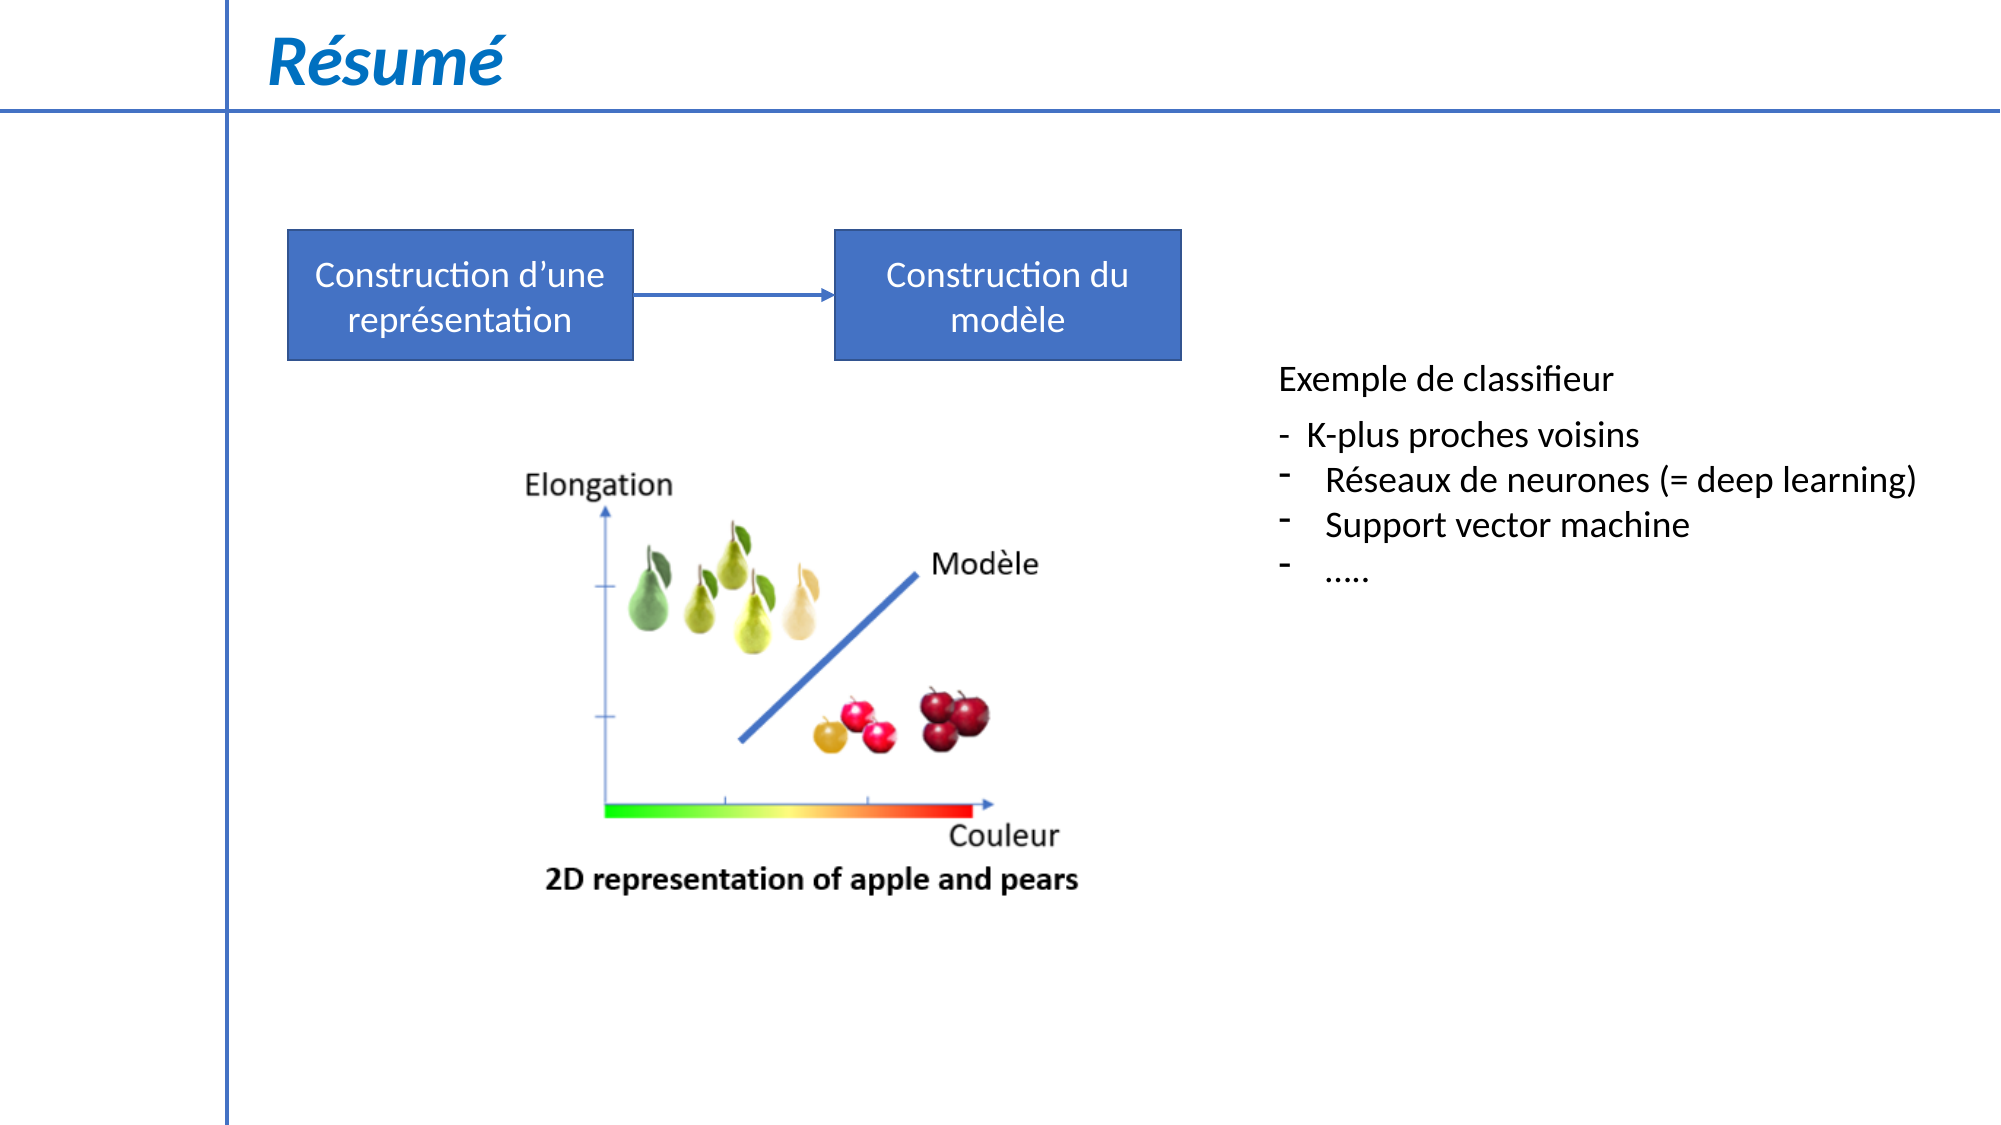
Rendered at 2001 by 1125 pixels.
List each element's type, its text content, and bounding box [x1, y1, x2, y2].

text_box Exemple de classifieur [1263, 346, 1829, 407]
text_box Construction d’une représentation [287, 229, 634, 361]
text_box - K-plus proches voisins Réseaux de neurones (= deep learning) Support vector machine ….. [1263, 402, 2000, 598]
text_box Construction du modèle [834, 229, 1182, 361]
picture [506, 455, 1087, 907]
list Résumé [252, 15, 1876, 111]
